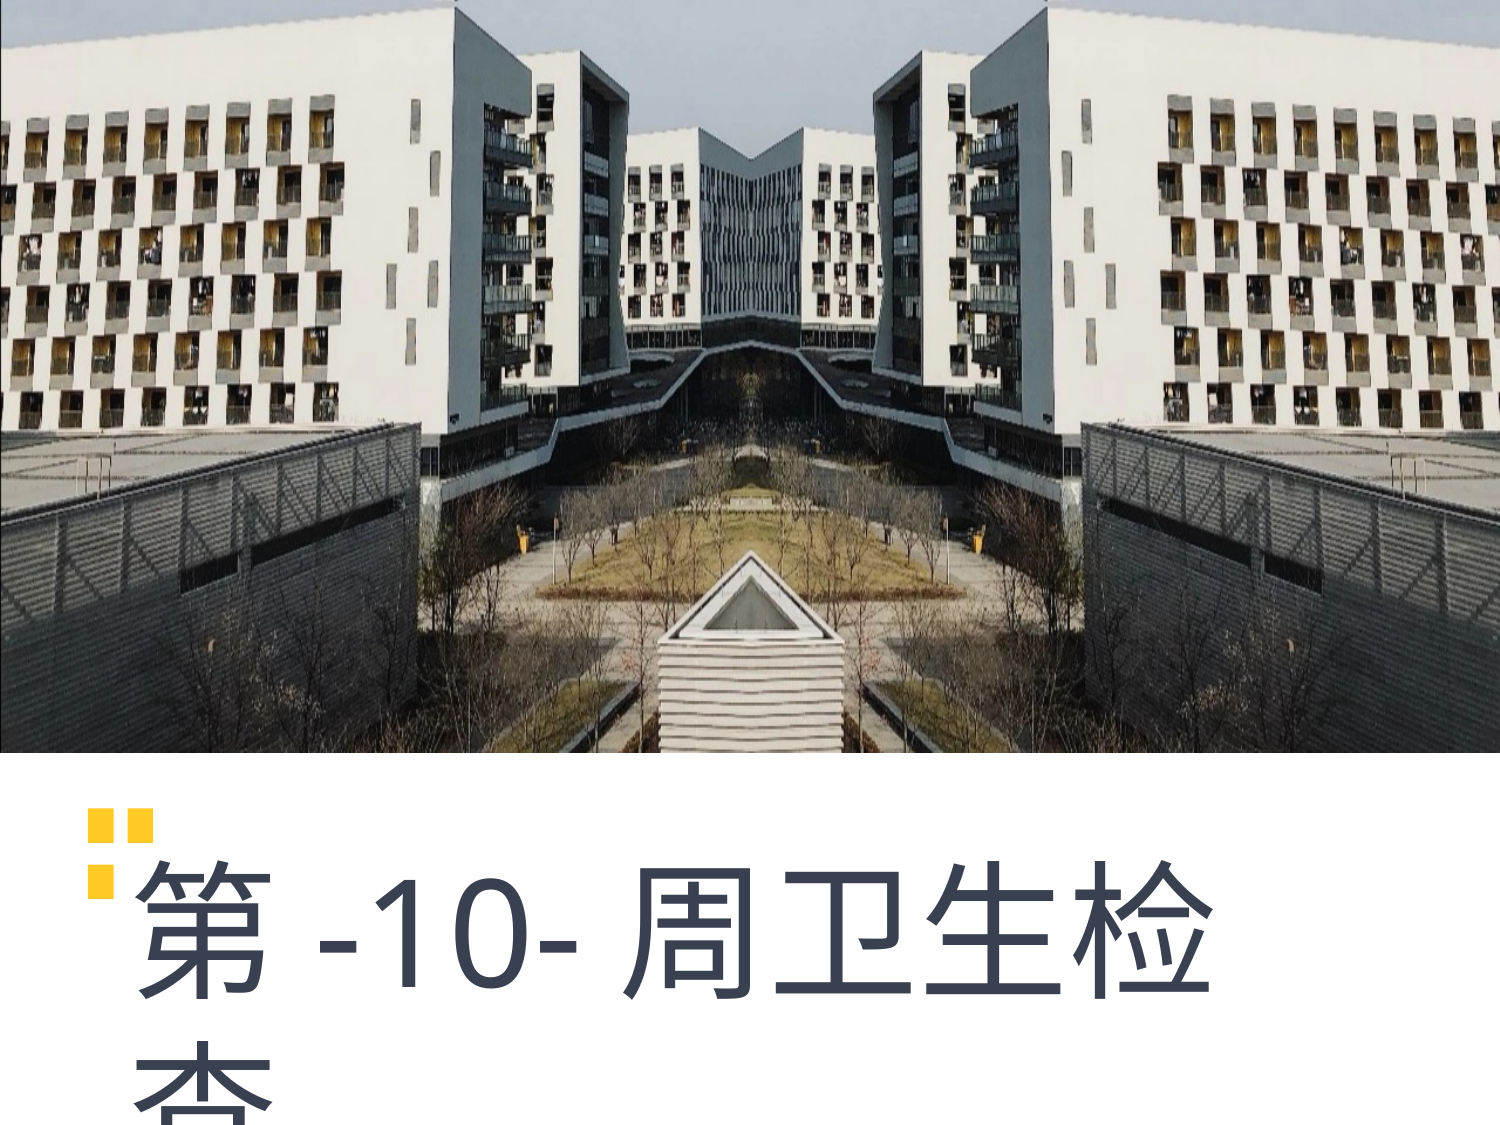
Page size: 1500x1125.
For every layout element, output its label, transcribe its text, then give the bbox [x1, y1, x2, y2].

text_box 第-10-周卫生检查 [113, 830, 1364, 1125]
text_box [87, 808, 154, 900]
picture [0, 0, 1500, 753]
